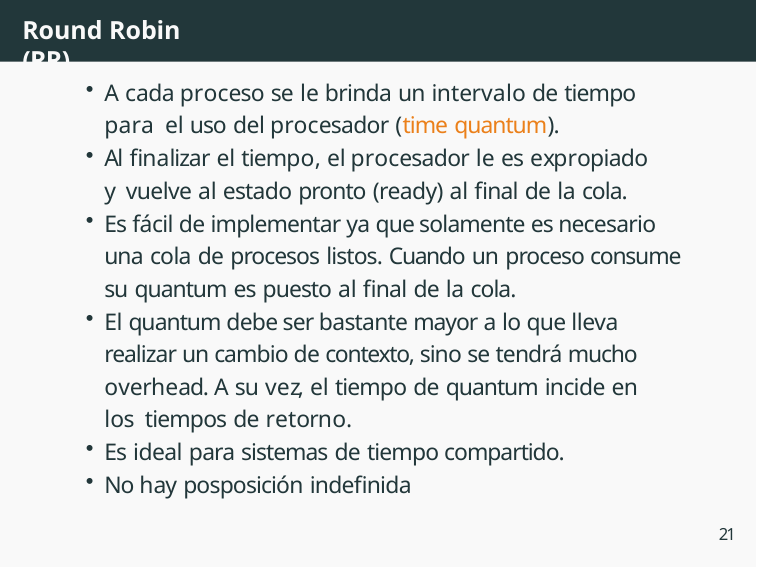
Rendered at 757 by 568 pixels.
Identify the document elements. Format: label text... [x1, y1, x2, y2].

text_box A cada proceso se le brinda un intervalo de tiempo para el uso del procesador (time quantum). Al finalizar el tiempo, el procesador le es expropiado y vuelve al estado pronto (ready) al final de la cola. Es fácil de implementar ya que solamente es necesario una cola de procesos listos. Cuando un proceso consume su quantum es puesto al final de la cola. El quantum debe ser bastante mayor a lo que lleva realizar un cambio de contexto, sino se tendrá mucho overhead. A su vez, el tiempo de quantum incide en los tiempos de retorno. Es ideal para sistemas de tiempo compartido. No hay posposición indefinida [83, 71, 691, 499]
slide_number 21 [713, 520, 743, 568]
title Round Robin (RR) [20, 12, 222, 110]
